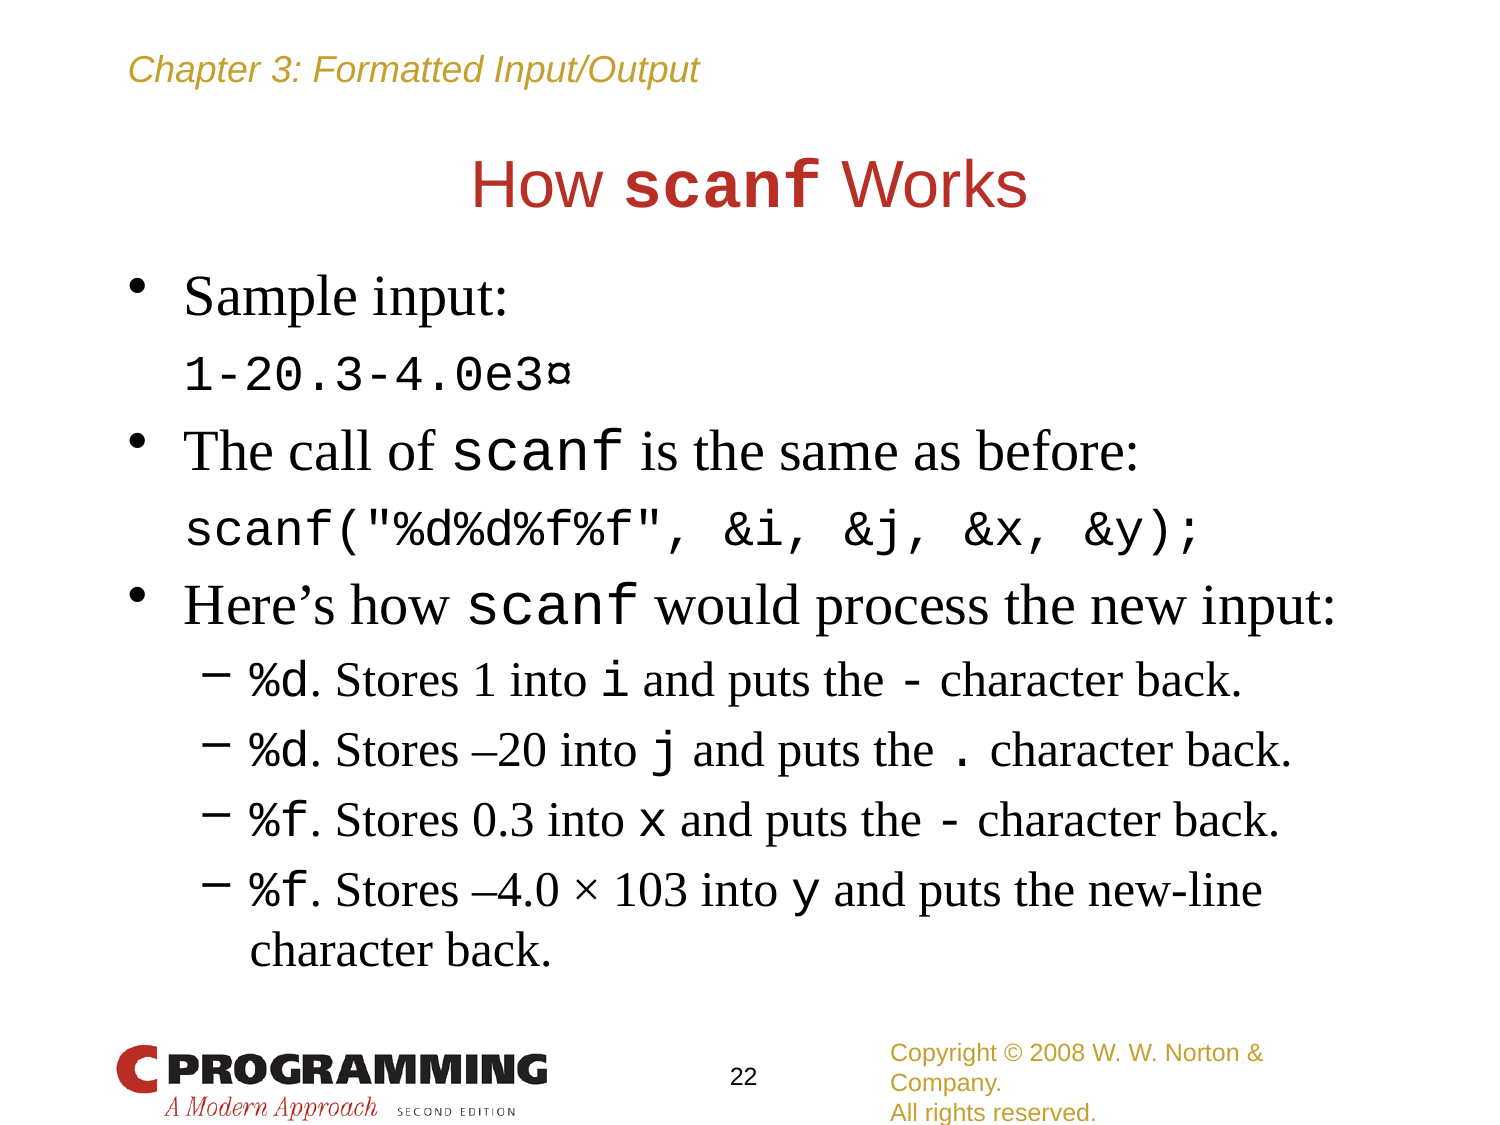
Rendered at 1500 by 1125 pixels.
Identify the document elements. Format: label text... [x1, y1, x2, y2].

title How scanf Works [112, 125, 1388, 238]
picture [112, 1041, 550, 1123]
slide_number 22 [687, 1049, 801, 1101]
list Sample input: 1-20.3-4.0e3¤ The call of scanf is the same as before: scanf("%d%d%f%f", &i, &j, &x, &y); Here’s how scanf would process the new input: %d. Stores 1 into i and puts the - character back. %d. Stores –20 into j and puts the . character back. %f. Stores 0.3 into x and puts the - character back. %f. Stores –4.0 × 103 into y and puts the new-line character back. [112, 249, 1388, 1038]
footer Copyright © 2008 W. W. Norton & Company. All rights reserved. [874, 1043, 1388, 1119]
